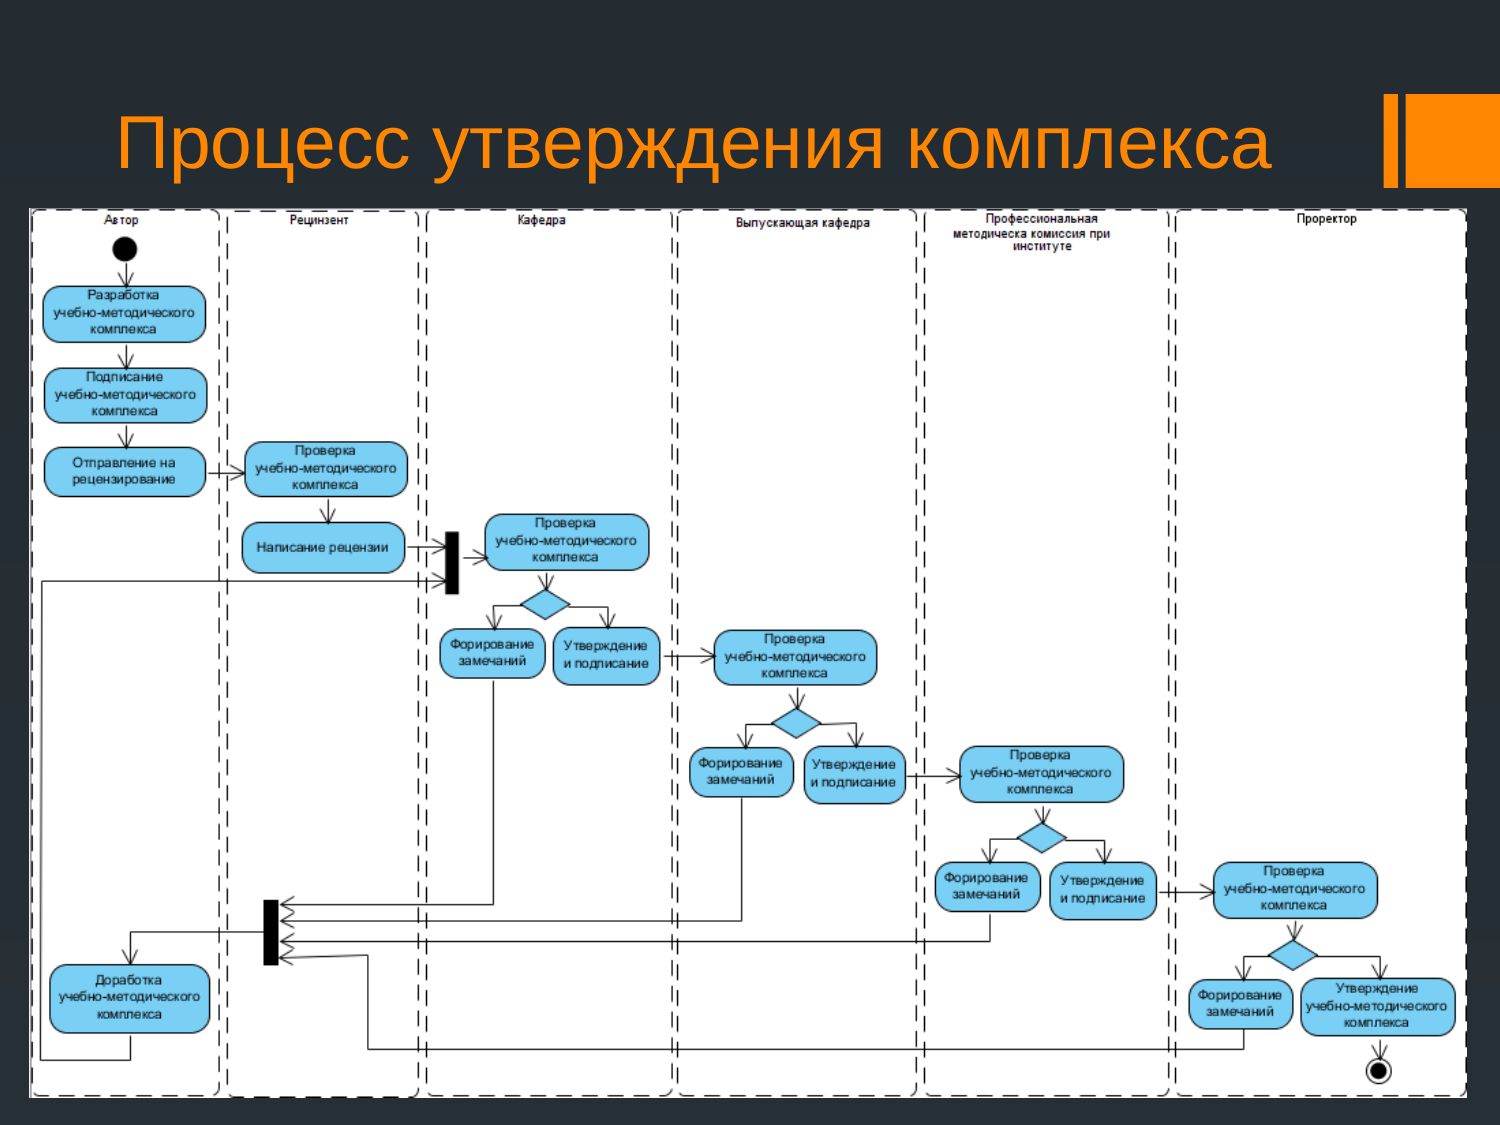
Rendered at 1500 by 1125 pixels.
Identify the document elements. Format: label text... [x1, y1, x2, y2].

picture [28, 207, 1468, 1098]
title Процесс утверждения комплекса [100, 1, 1301, 192]
